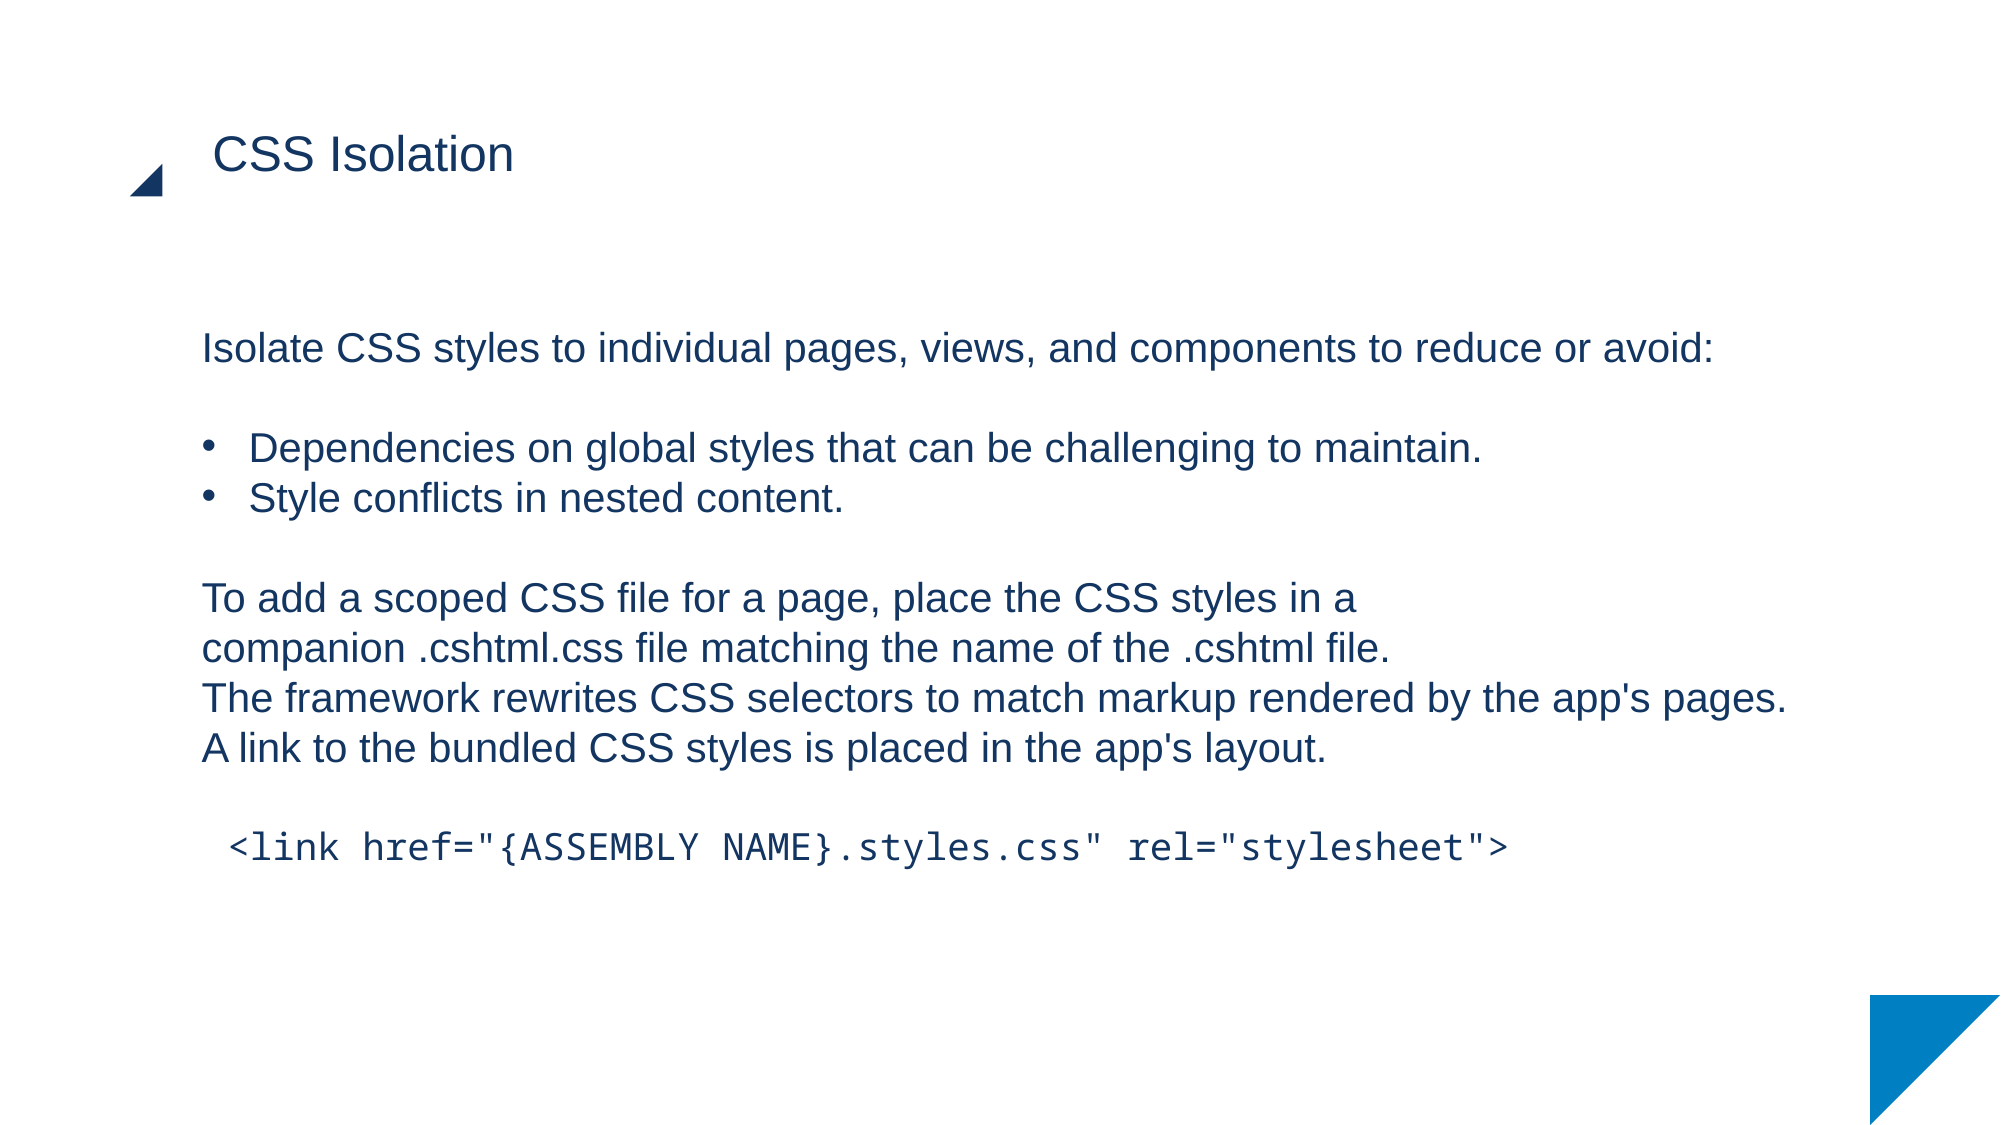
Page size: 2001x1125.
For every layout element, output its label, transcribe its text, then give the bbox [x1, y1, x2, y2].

title CSS Isolation [212, 118, 1831, 331]
text_box Isolate CSS styles to individual pages, views, and components to reduce or avoid: Dependencies on global styles that can be challenging to maintain. Style conflicts in nested content. To add a scoped CSS file for a page, place the CSS styles in a companion .cshtml.css file matching the name of the .cshtml file. The framework rewrites CSS selectors to match markup rendered by the app's pages. A link to the bundled CSS styles is placed in the app's layout. [186, 313, 1805, 778]
text_box <link href="{ASSEMBLY NAME}.styles.css" rel="stylesheet"> [212, 815, 1668, 876]
